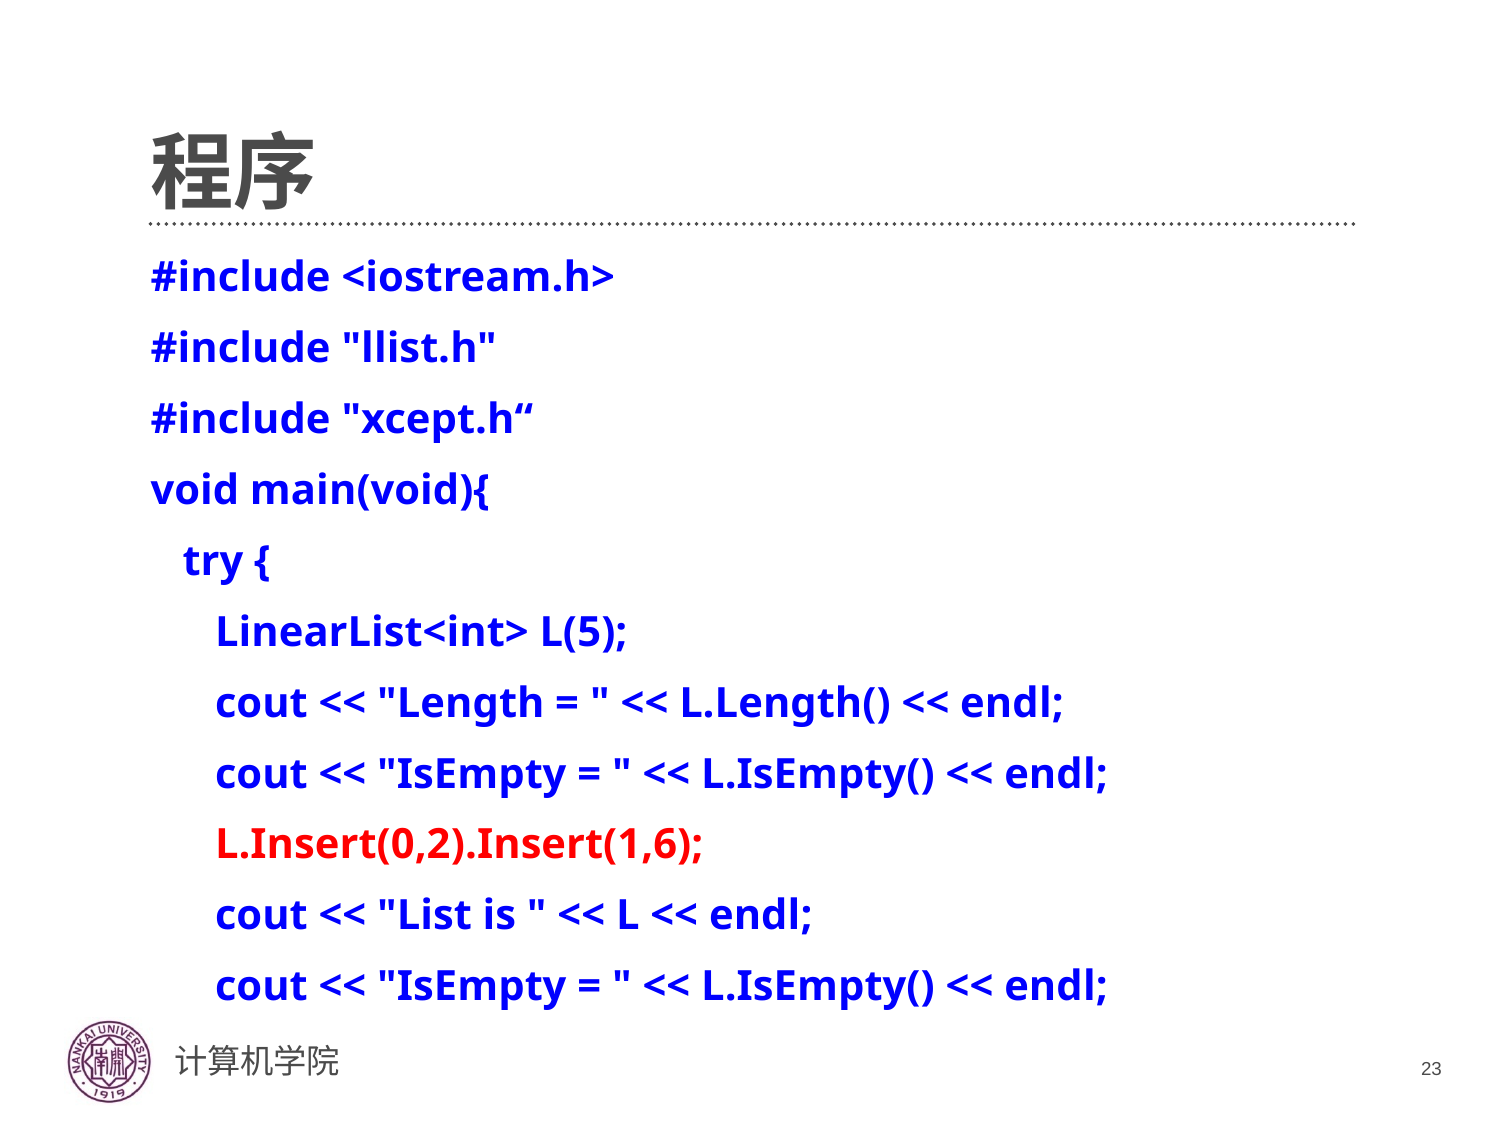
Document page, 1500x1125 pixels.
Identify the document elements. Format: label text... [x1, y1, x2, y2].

picture [64, 1017, 154, 1106]
slide_number 23 [1308, 1048, 1458, 1093]
title 程序 [150, 82, 1360, 221]
list #include <iostream.h> #include "llist.h" #include "xcept.h“ void main(void){ try { LinearList<int> L(5); cout << "Length = " << L.Length() << endl; cout << "IsEmpty = " << L.IsEmpty() << endl; L.Insert(0,2).Insert(1,6); cout << "List is " << L << endl; cout << "IsEmpty = " << L.IsEmpty() << endl; [150, 250, 1360, 1001]
